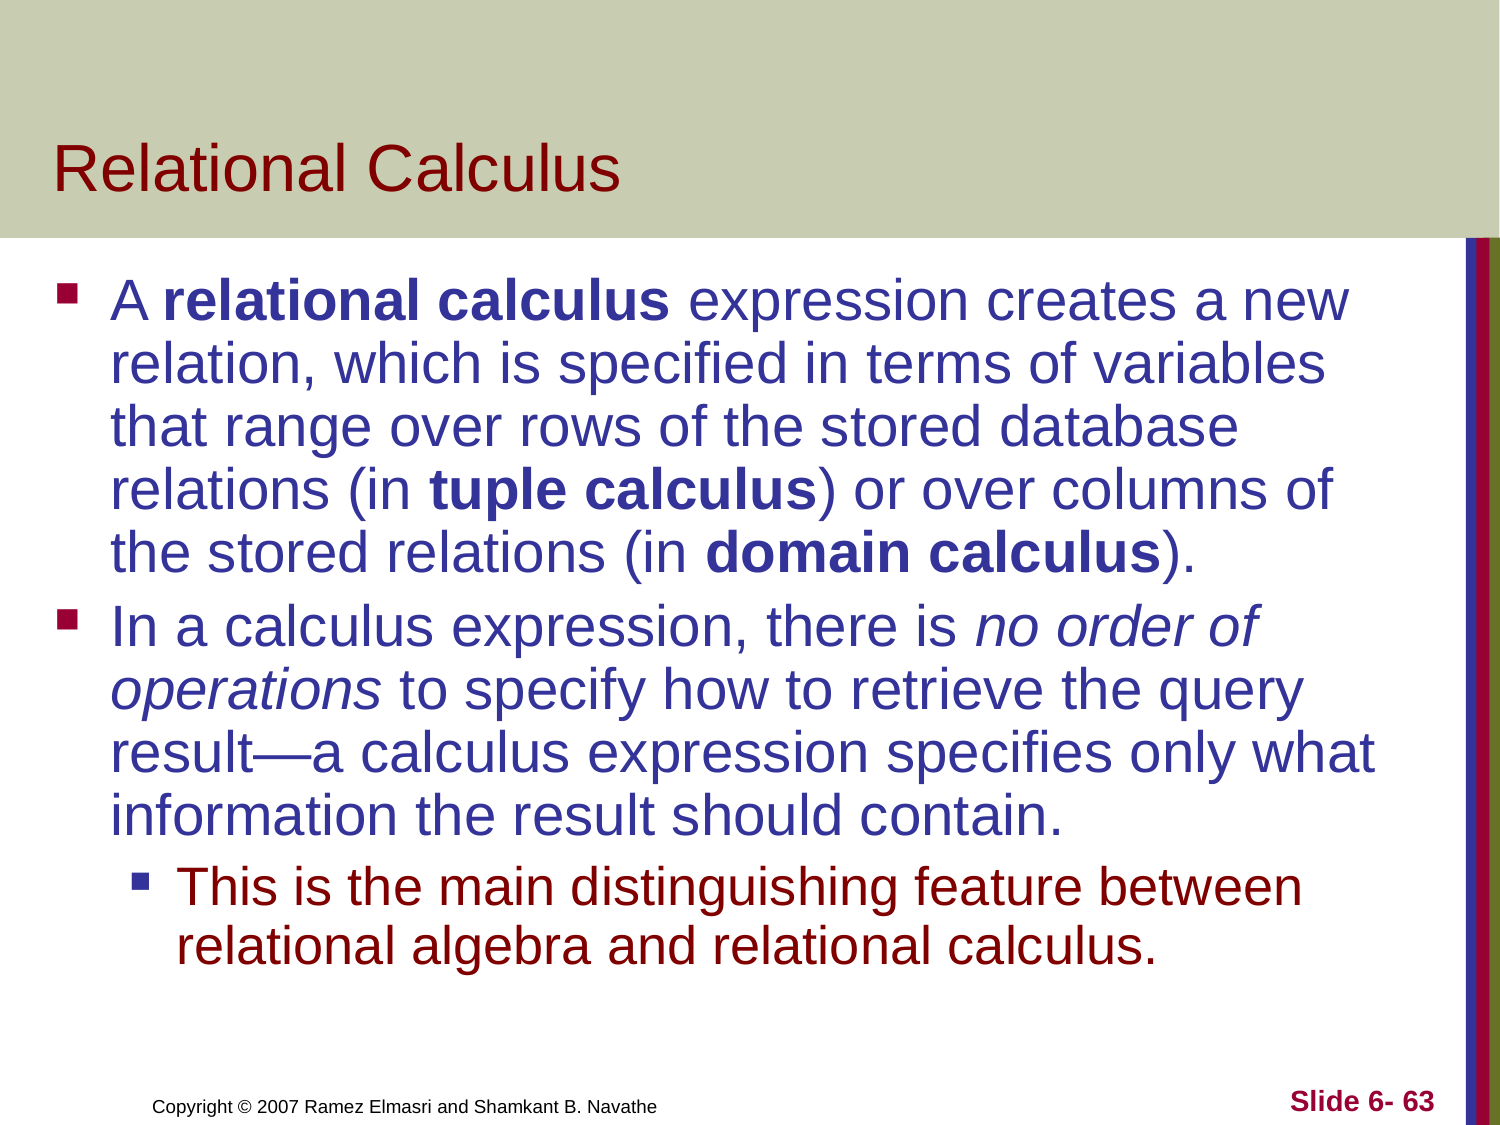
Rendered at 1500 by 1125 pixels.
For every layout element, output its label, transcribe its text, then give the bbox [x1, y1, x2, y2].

slide_number Slide 6- 63 [1137, 1049, 1451, 1125]
list A relational calculus expression creates a new relation, which is specified in terms of variables that range over rows of the stored database relations (in tuple calculus) or over columns of the stored relations (in domain calculus). In a calculus expression, there is no order of operations to specify how to retrieve the query result—a calculus expression specifies only what information the result should contain. This is the main distinguishing feature between relational algebra and relational calculus. [39, 262, 1401, 1013]
title Relational Calculus [37, 49, 1317, 213]
